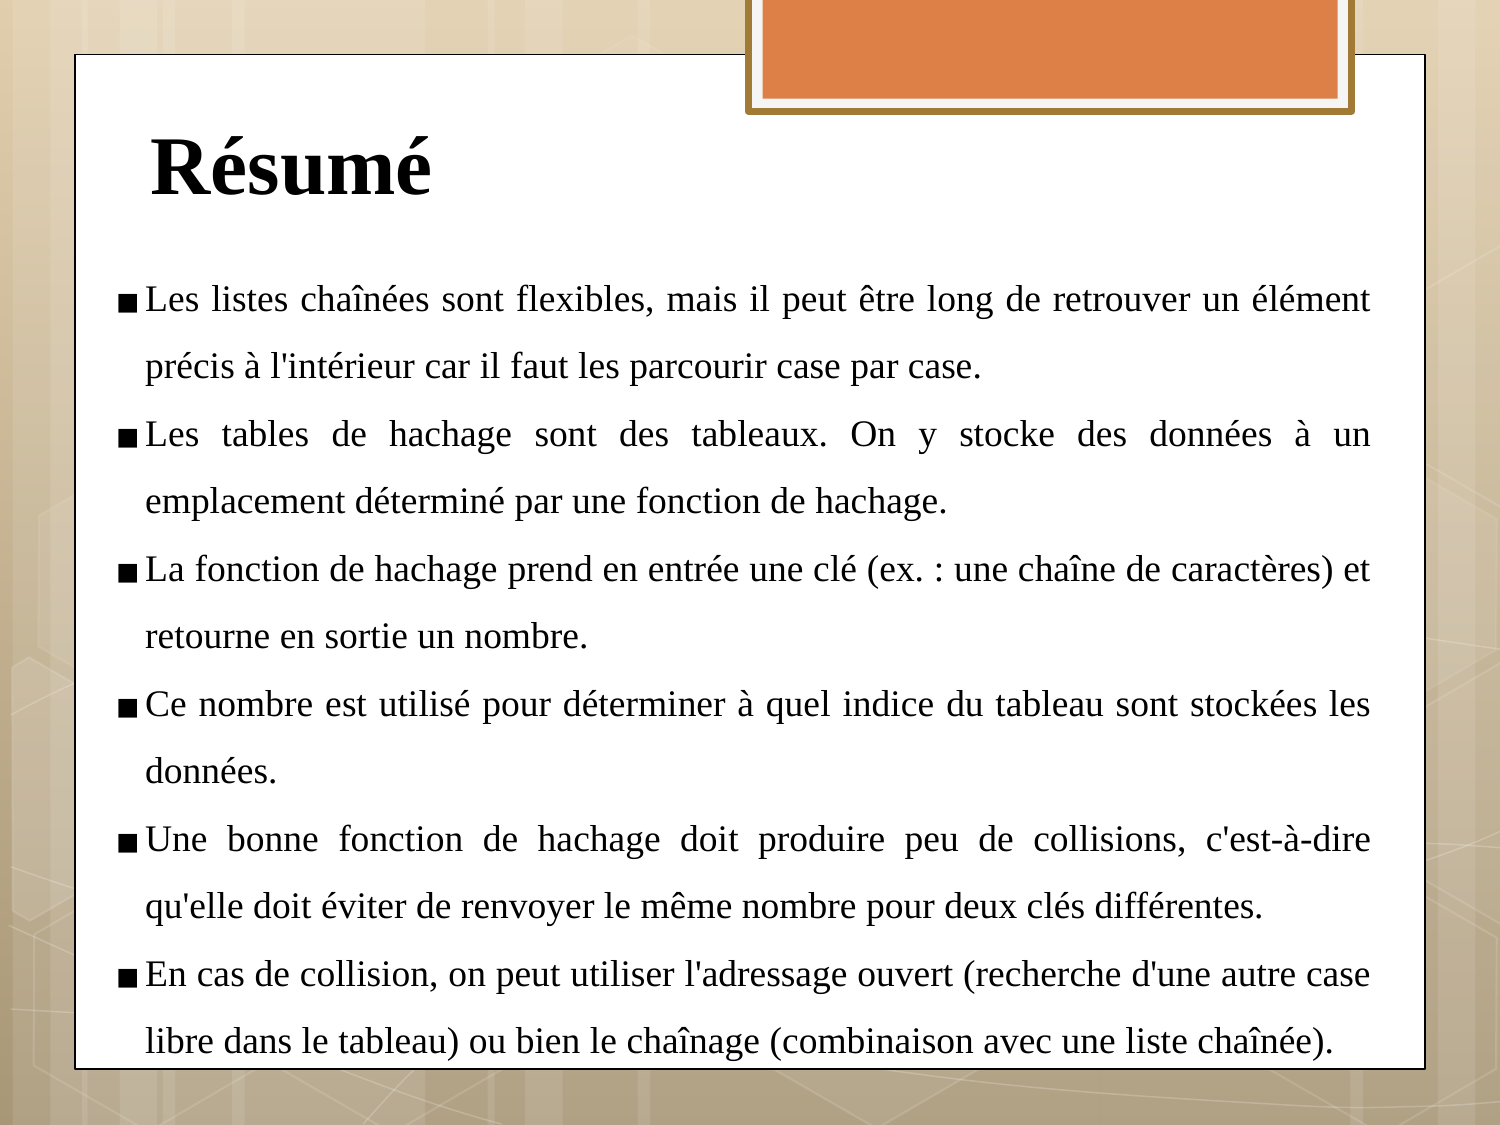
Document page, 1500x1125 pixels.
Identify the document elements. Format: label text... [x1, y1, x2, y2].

text_box Les listes chaînées sont flexibles, mais il peut être long de retrouver un élément précis à l'intérieur car il faut les parcourir case par case. Les tables de hachage sont des tableaux. On y stocke des données à un emplacement déterminé par une fonction de hachage. La fonction de hachage prend en entrée une clé (ex. : une chaîne de caractères) et retourne en sortie un nombre. Ce nombre est utilisé pour déterminer à quel indice du tableau sont stockées les données. Une bonne fonction de hachage doit produire peu de collisions, c'est-à-dire qu'elle doit éviter de renvoyer le même nombre pour deux clés différentes. En cas de collision, on peut utiliser l'adressage ouvert (recherche d'une autre case libre dans le tableau) ou bien le chaînage (combinaison avec une liste chaînée). [100, 243, 1388, 1077]
title Résumé [135, 78, 1289, 219]
